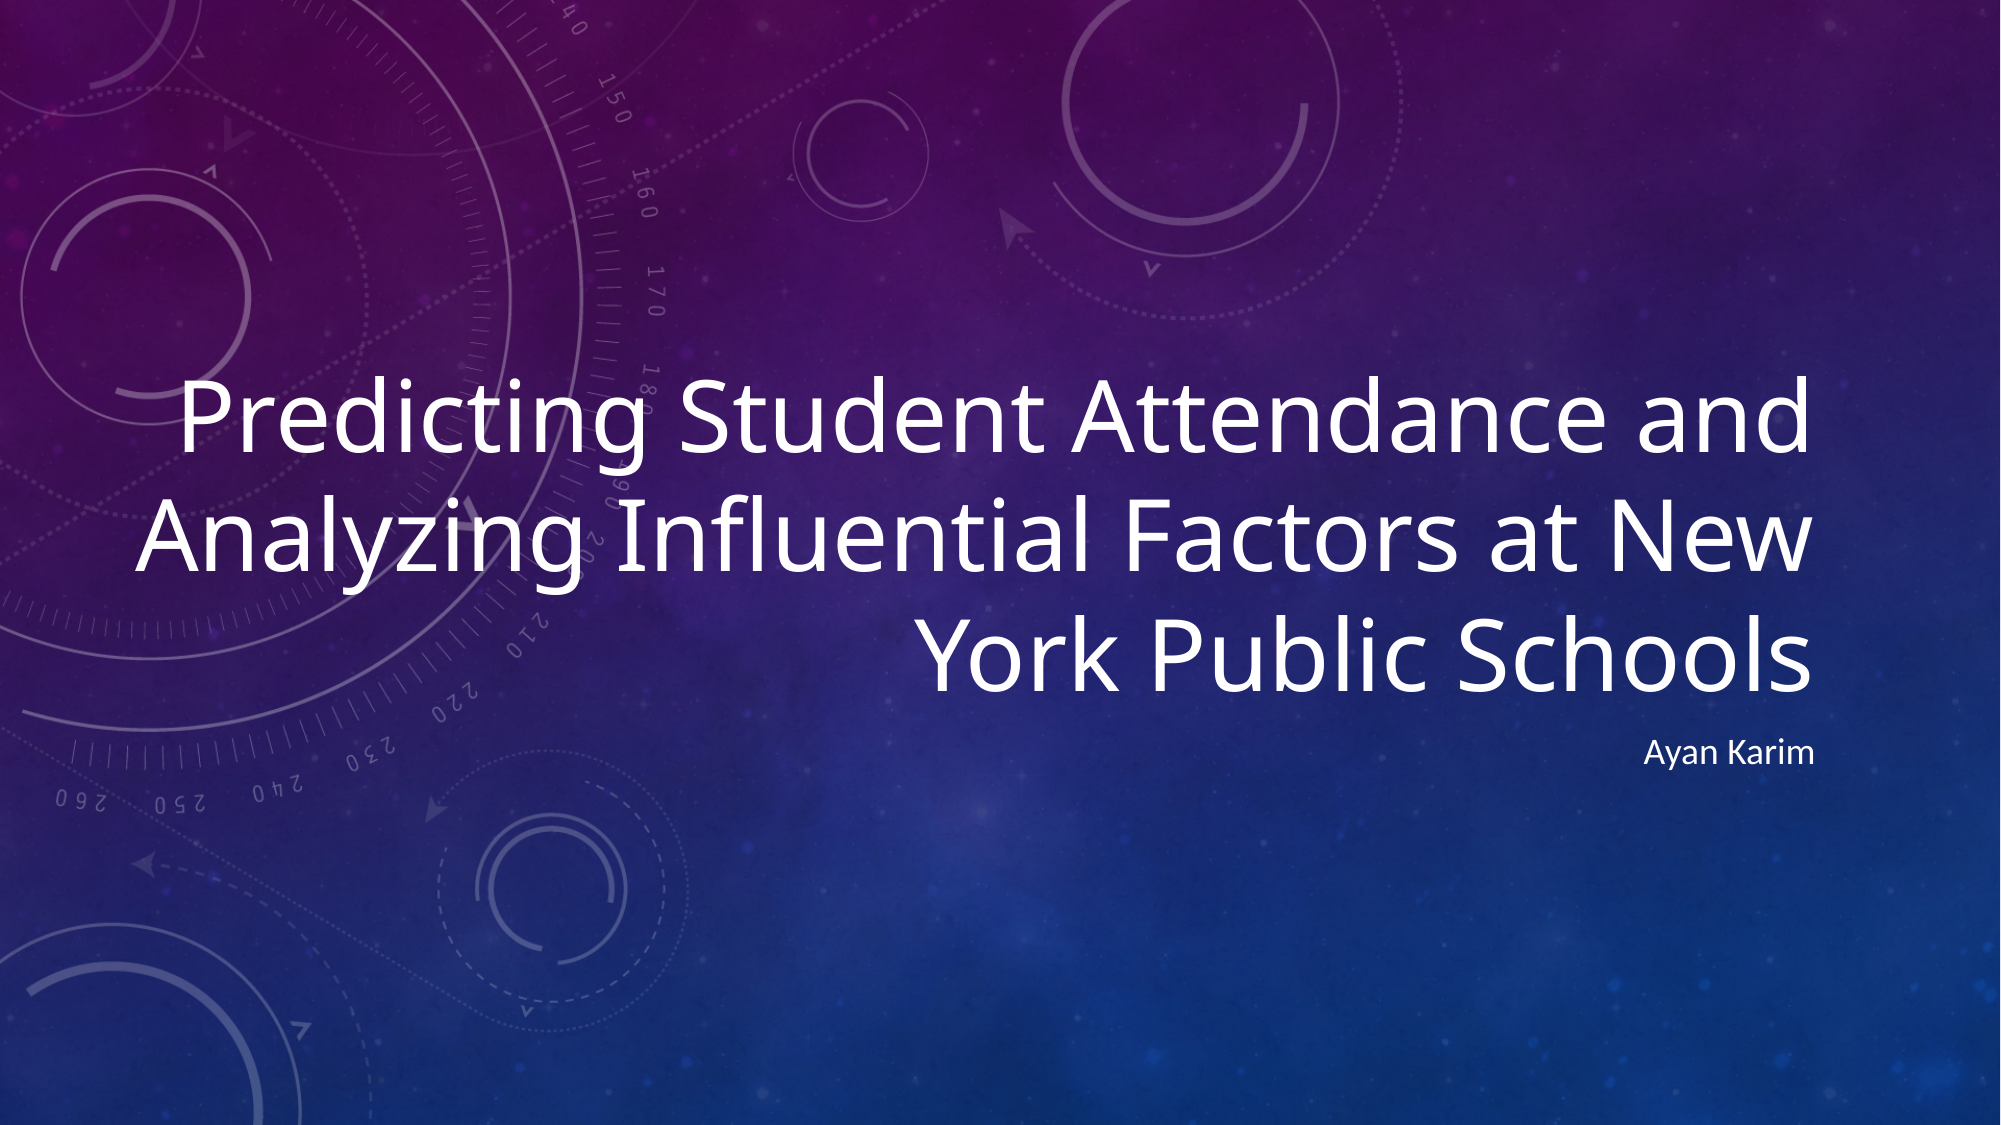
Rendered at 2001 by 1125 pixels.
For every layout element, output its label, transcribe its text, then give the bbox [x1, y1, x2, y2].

subtitle Ayan Karim [650, 719, 1831, 950]
picture [0, 0, 2001, 1125]
title Predicting Student Attendance and Analyzing Influential Factors at New York Public Schools [0, 156, 1831, 720]
